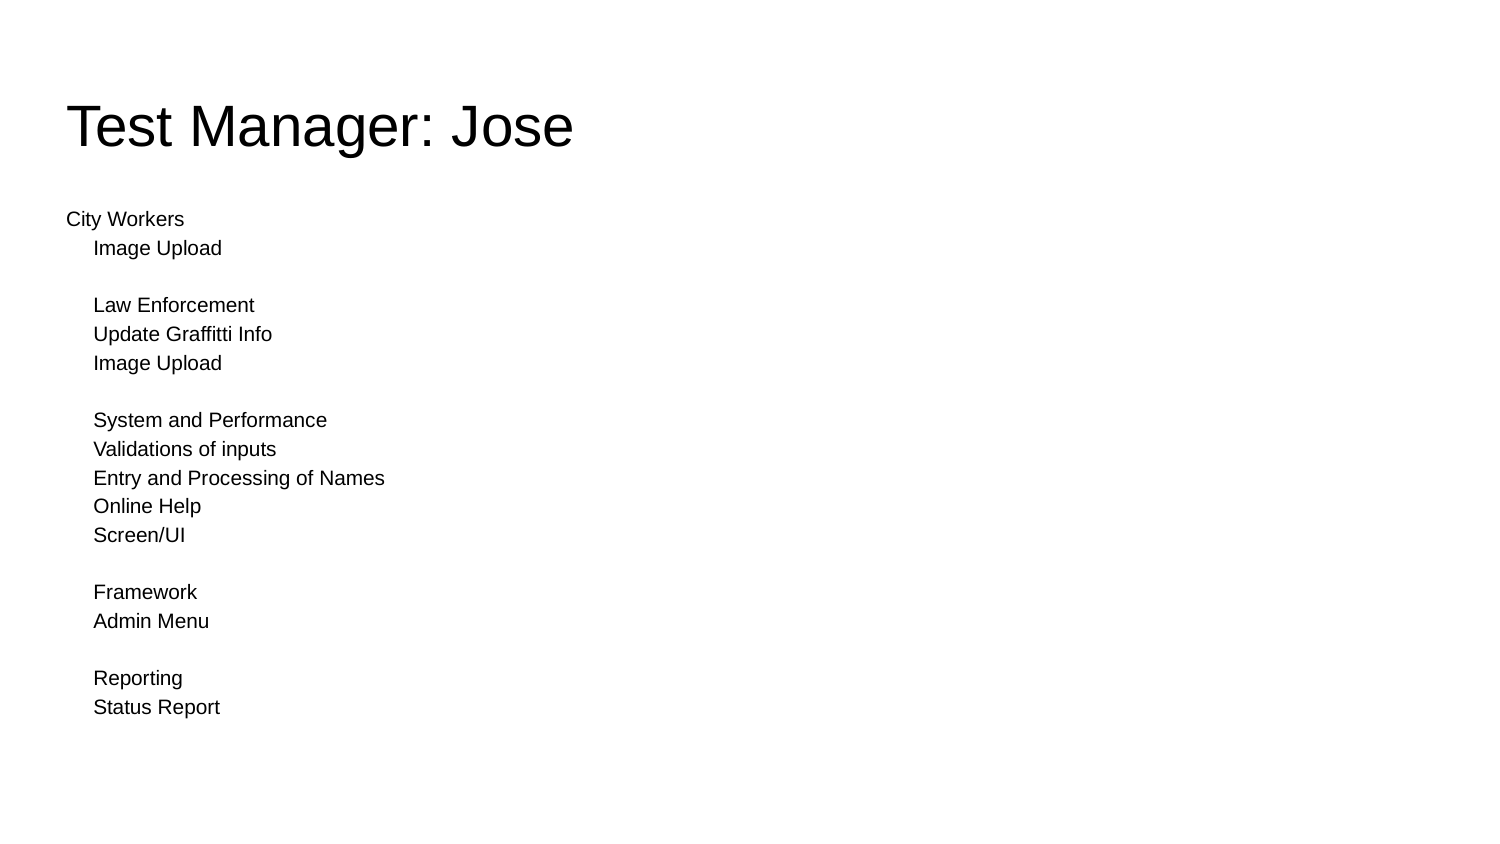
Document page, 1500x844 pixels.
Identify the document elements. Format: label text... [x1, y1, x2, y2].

title Test Manager: Jose [51, 72, 1449, 167]
list City Workers Image Upload Law Enforcement Update Graffitti Info Image Upload System and Performance Validations of inputs Entry and Processing of Names Online Help Screen/UI Framework Admin Menu Reporting Status Report [51, 187, 1449, 748]
